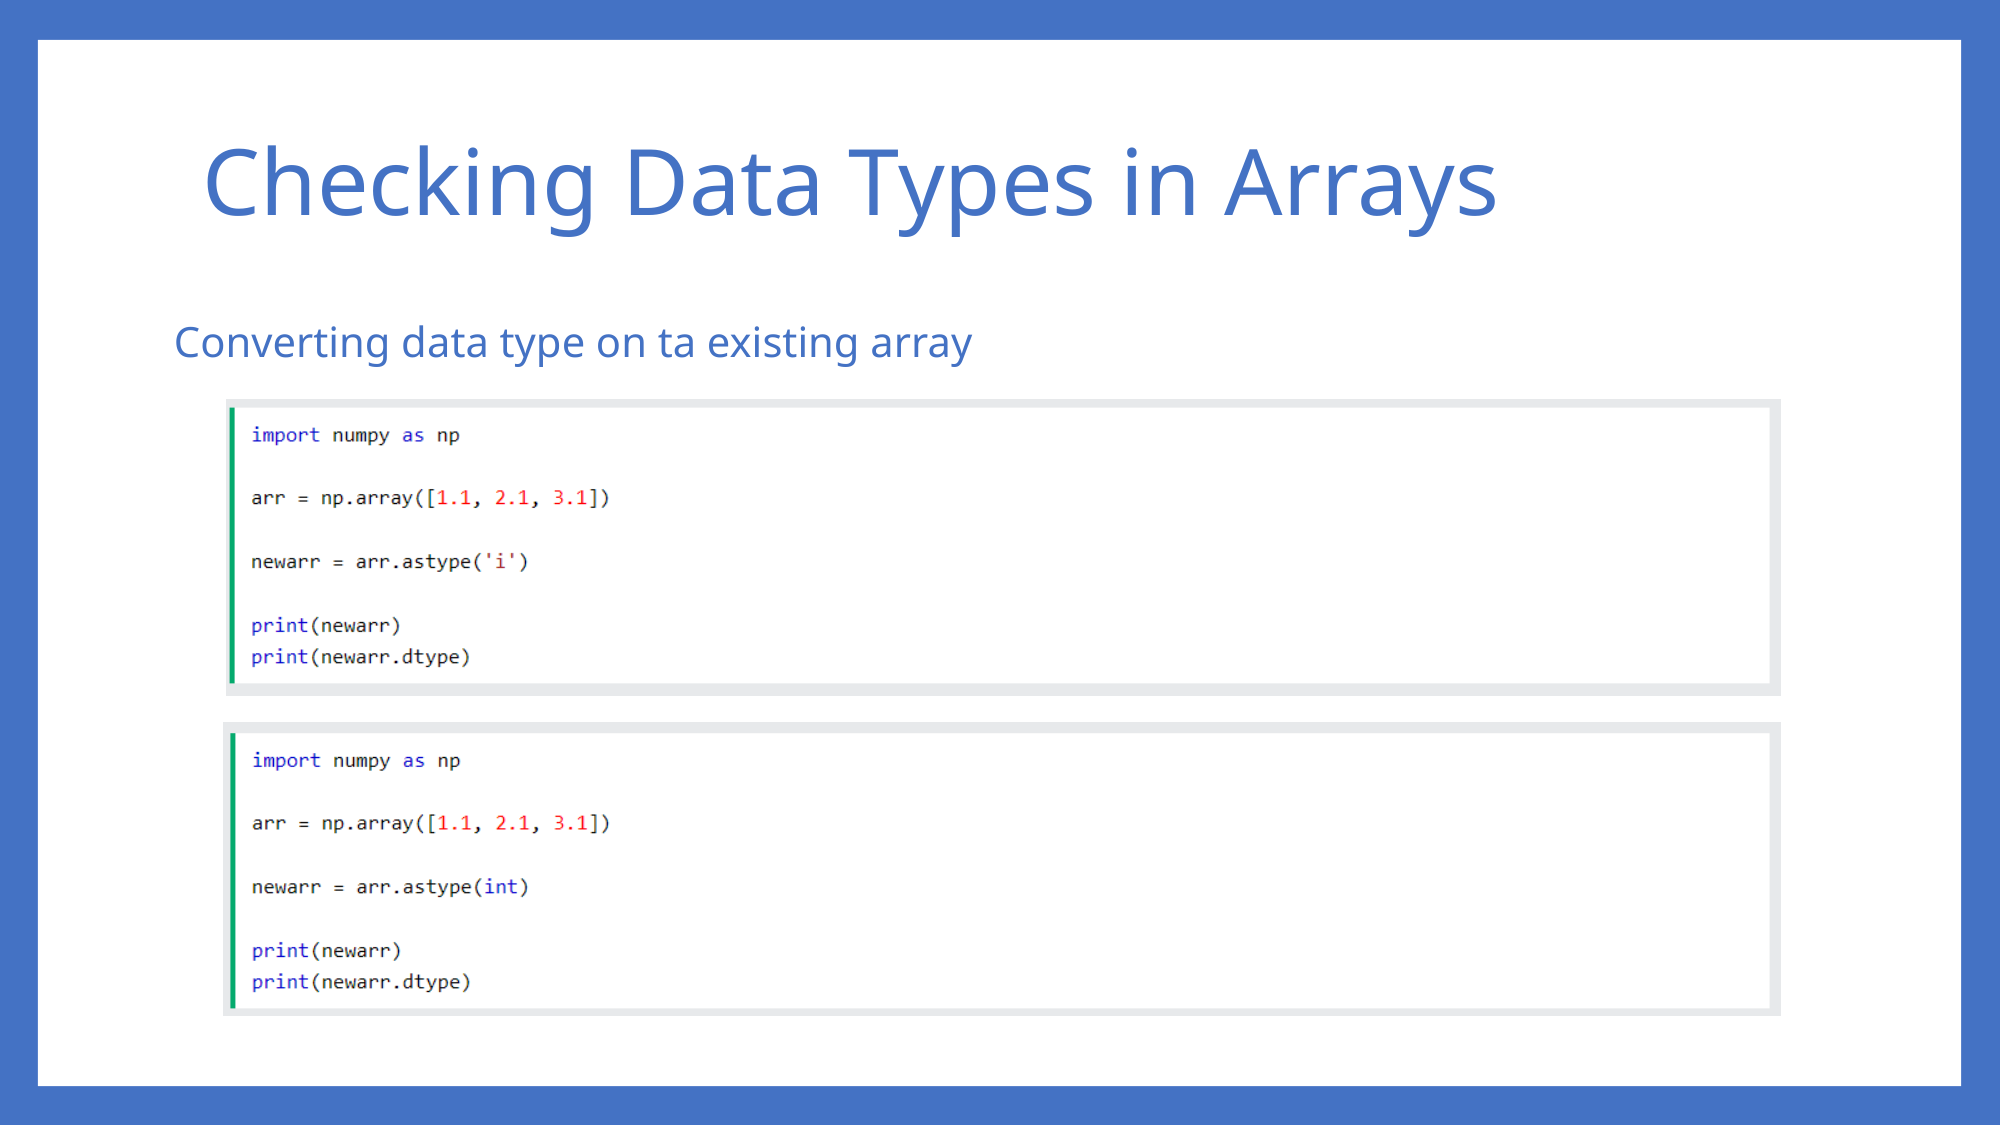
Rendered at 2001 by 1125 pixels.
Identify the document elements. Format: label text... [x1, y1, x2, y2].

picture [222, 721, 1781, 1017]
picture [226, 399, 1781, 697]
text_box Converting data type on ta existing array [158, 308, 988, 374]
title Checking Data Types in Arrays [187, 75, 1808, 298]
